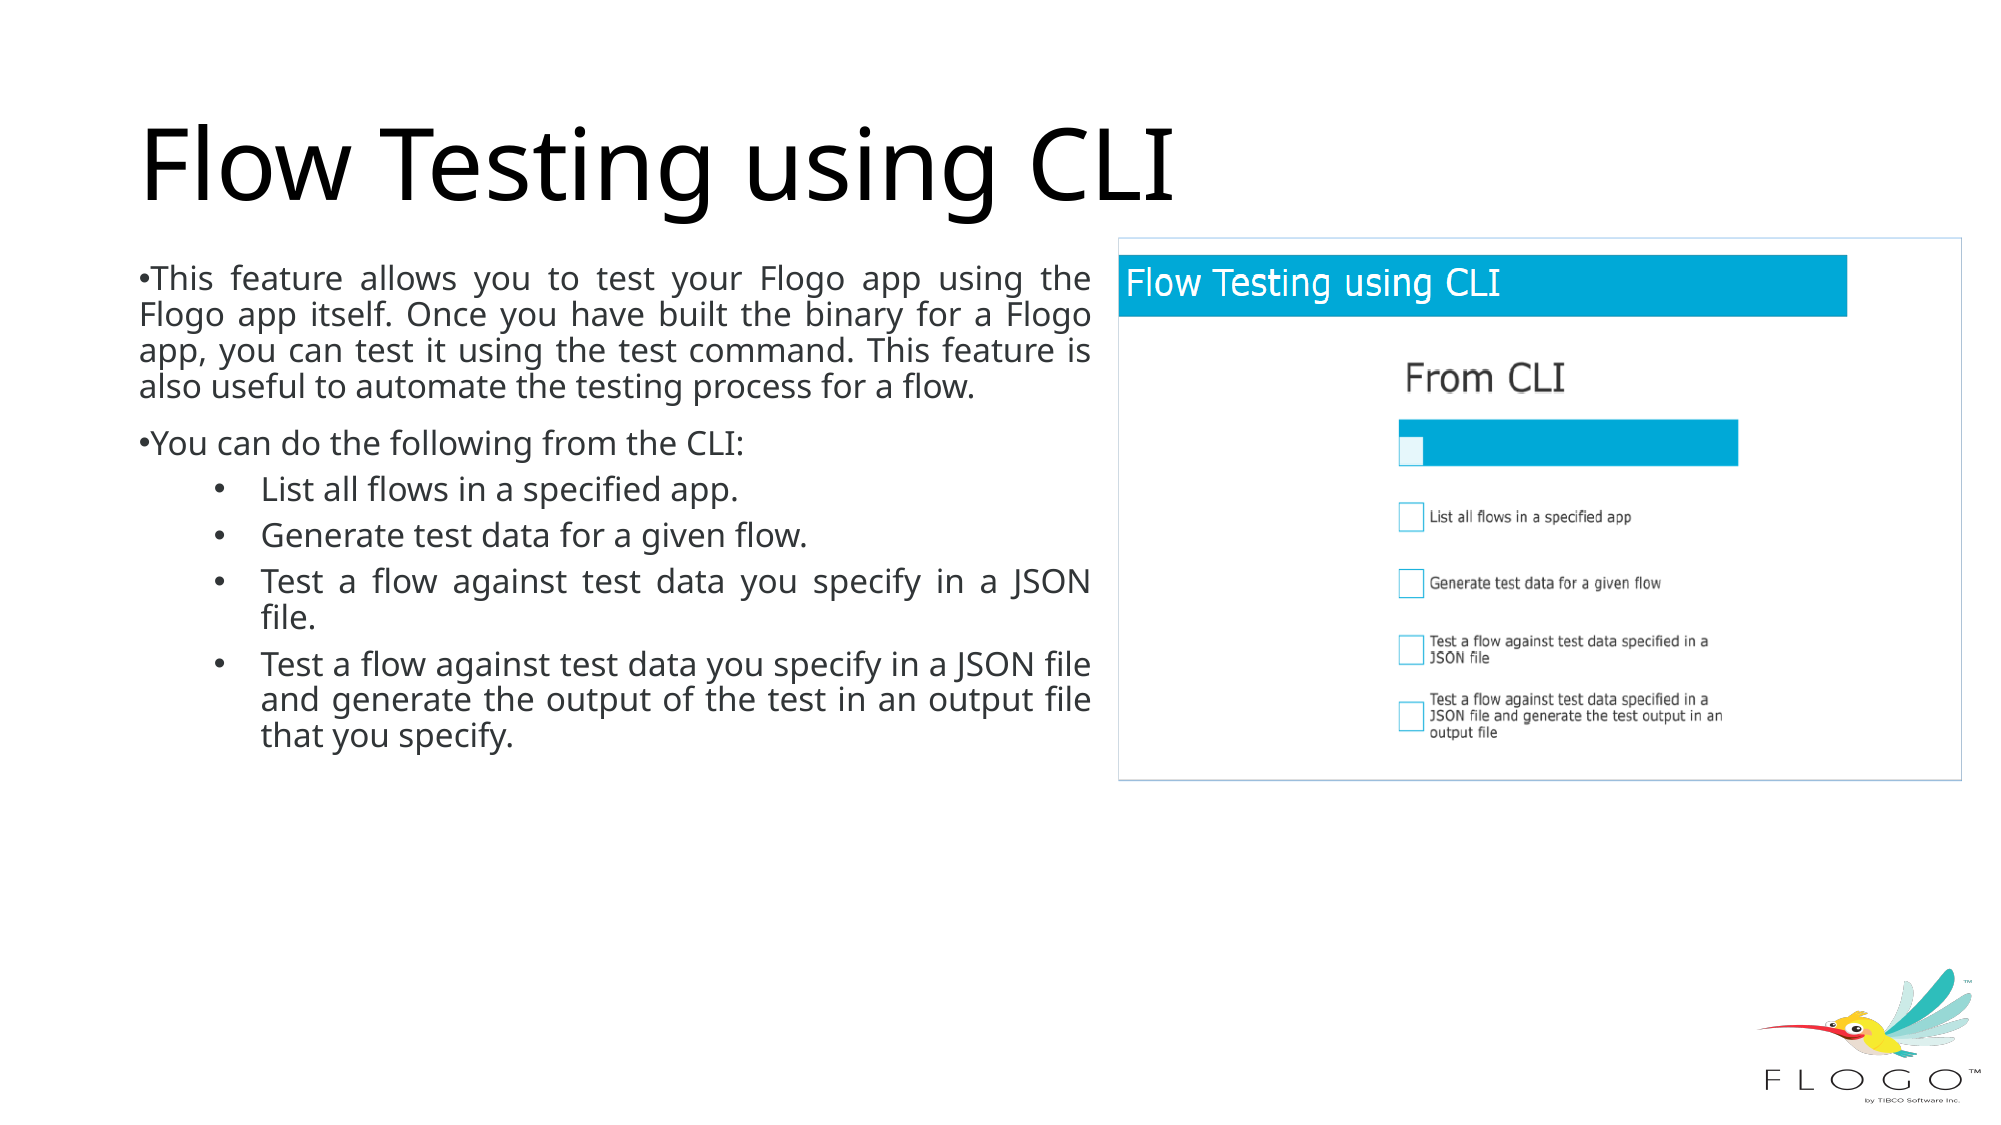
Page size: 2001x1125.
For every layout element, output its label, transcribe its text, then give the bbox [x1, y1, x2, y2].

subtitle This feature allows you to test your Flogo app using the Flogo app itself. Once you have built the binary for a Flogo app, you can test it using the test command. This feature is also useful to automate the testing process for a flow. You can do the following from the CLI: List all flows in a specified app. Generate test data for a given flow. Test a flow against test data you specify in a JSON file. Test a flow against test data you specify in a JSON file and generate the output of the test in an output file that you specify. [123, 254, 1109, 1003]
title Flow Testing using CLI [123, 48, 1662, 230]
picture [1749, 960, 1988, 1111]
picture [1108, 229, 1971, 794]
